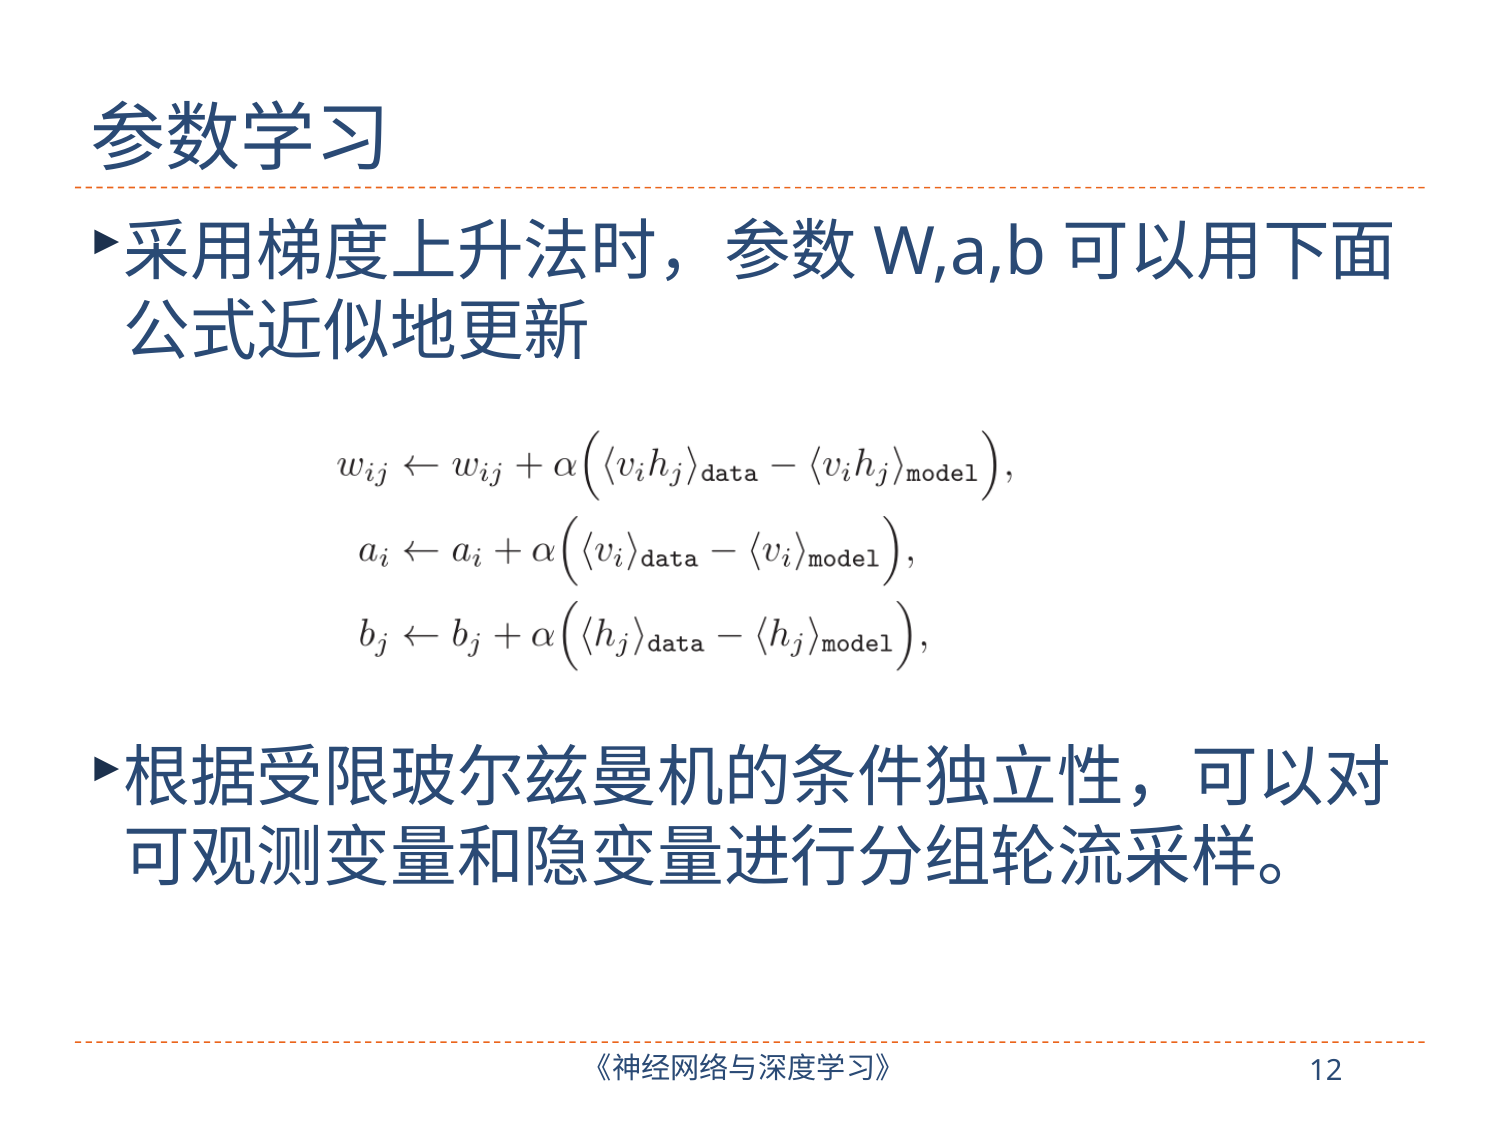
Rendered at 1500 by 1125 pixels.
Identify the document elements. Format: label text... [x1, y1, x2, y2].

list 采用梯度上升法时，参数W,a,b可以用下面公式近似地更新 根据受限玻尔兹曼机的条件独立性，可以对可观测变量和隐变量进行分组轮流采样。 [75, 200, 1425, 1010]
picture [324, 424, 1051, 689]
title 参数学习 [75, 24, 1425, 188]
